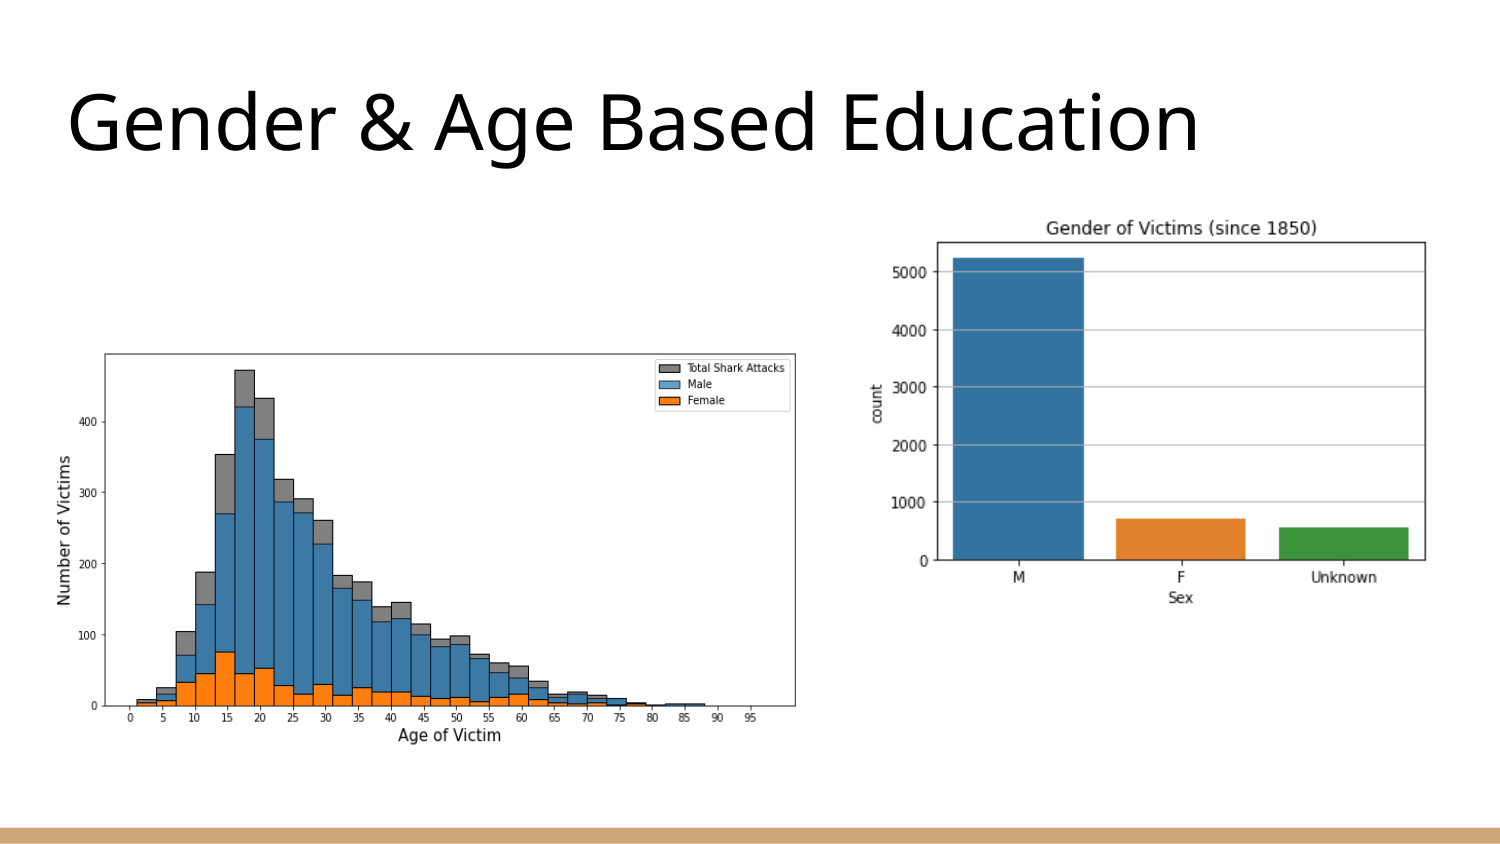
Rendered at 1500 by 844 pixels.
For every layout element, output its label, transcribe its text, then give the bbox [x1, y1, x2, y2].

picture [50, 346, 801, 752]
picture [859, 209, 1435, 615]
title Gender & Age Based Education [51, 51, 1449, 189]
